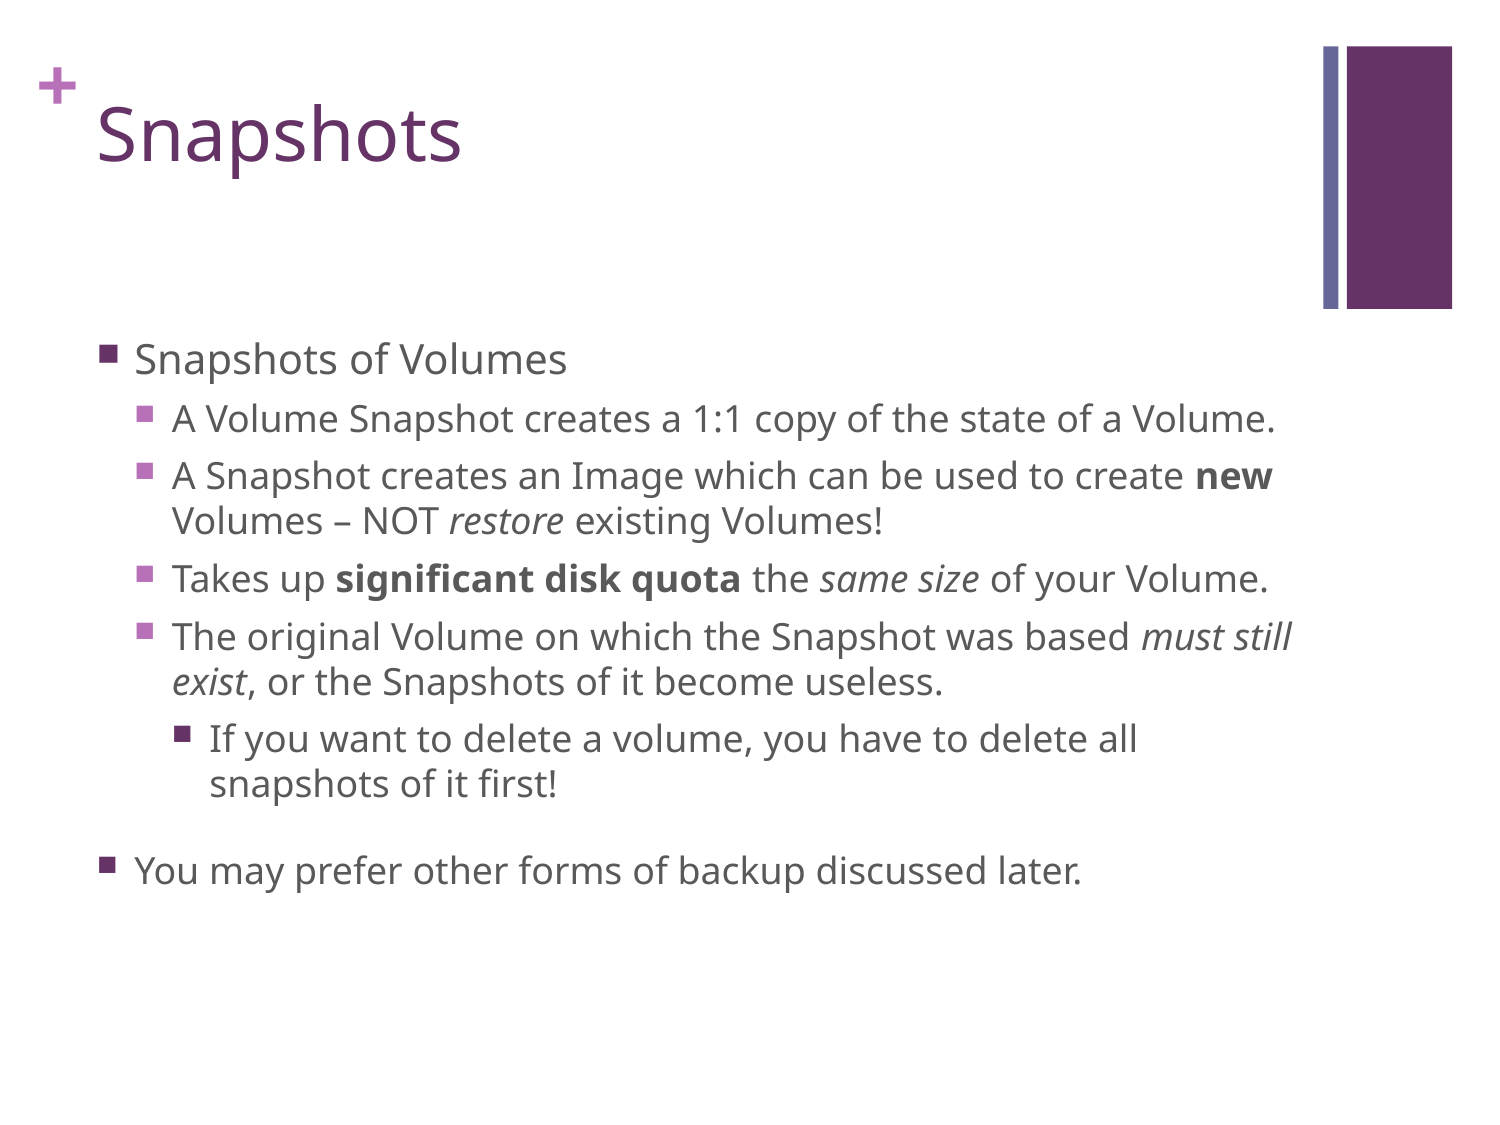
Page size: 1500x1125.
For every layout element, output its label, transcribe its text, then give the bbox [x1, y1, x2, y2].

list Snapshots of Volumes A Volume Snapshot creates a 1:1 copy of the state of a Volume. A Snapshot creates an Image which can be used to create new Volumes – NOT restore existing Volumes! Takes up significant disk quota the same size of your Volume. The original Volume on which the Snapshot was based must still exist, or the Snapshots of it become useless. If you want to delete a volume, you have to delete all snapshots of it first! You may prefer other forms of backup discussed later. [81, 324, 1322, 1005]
title Snapshots [81, 79, 1322, 263]
